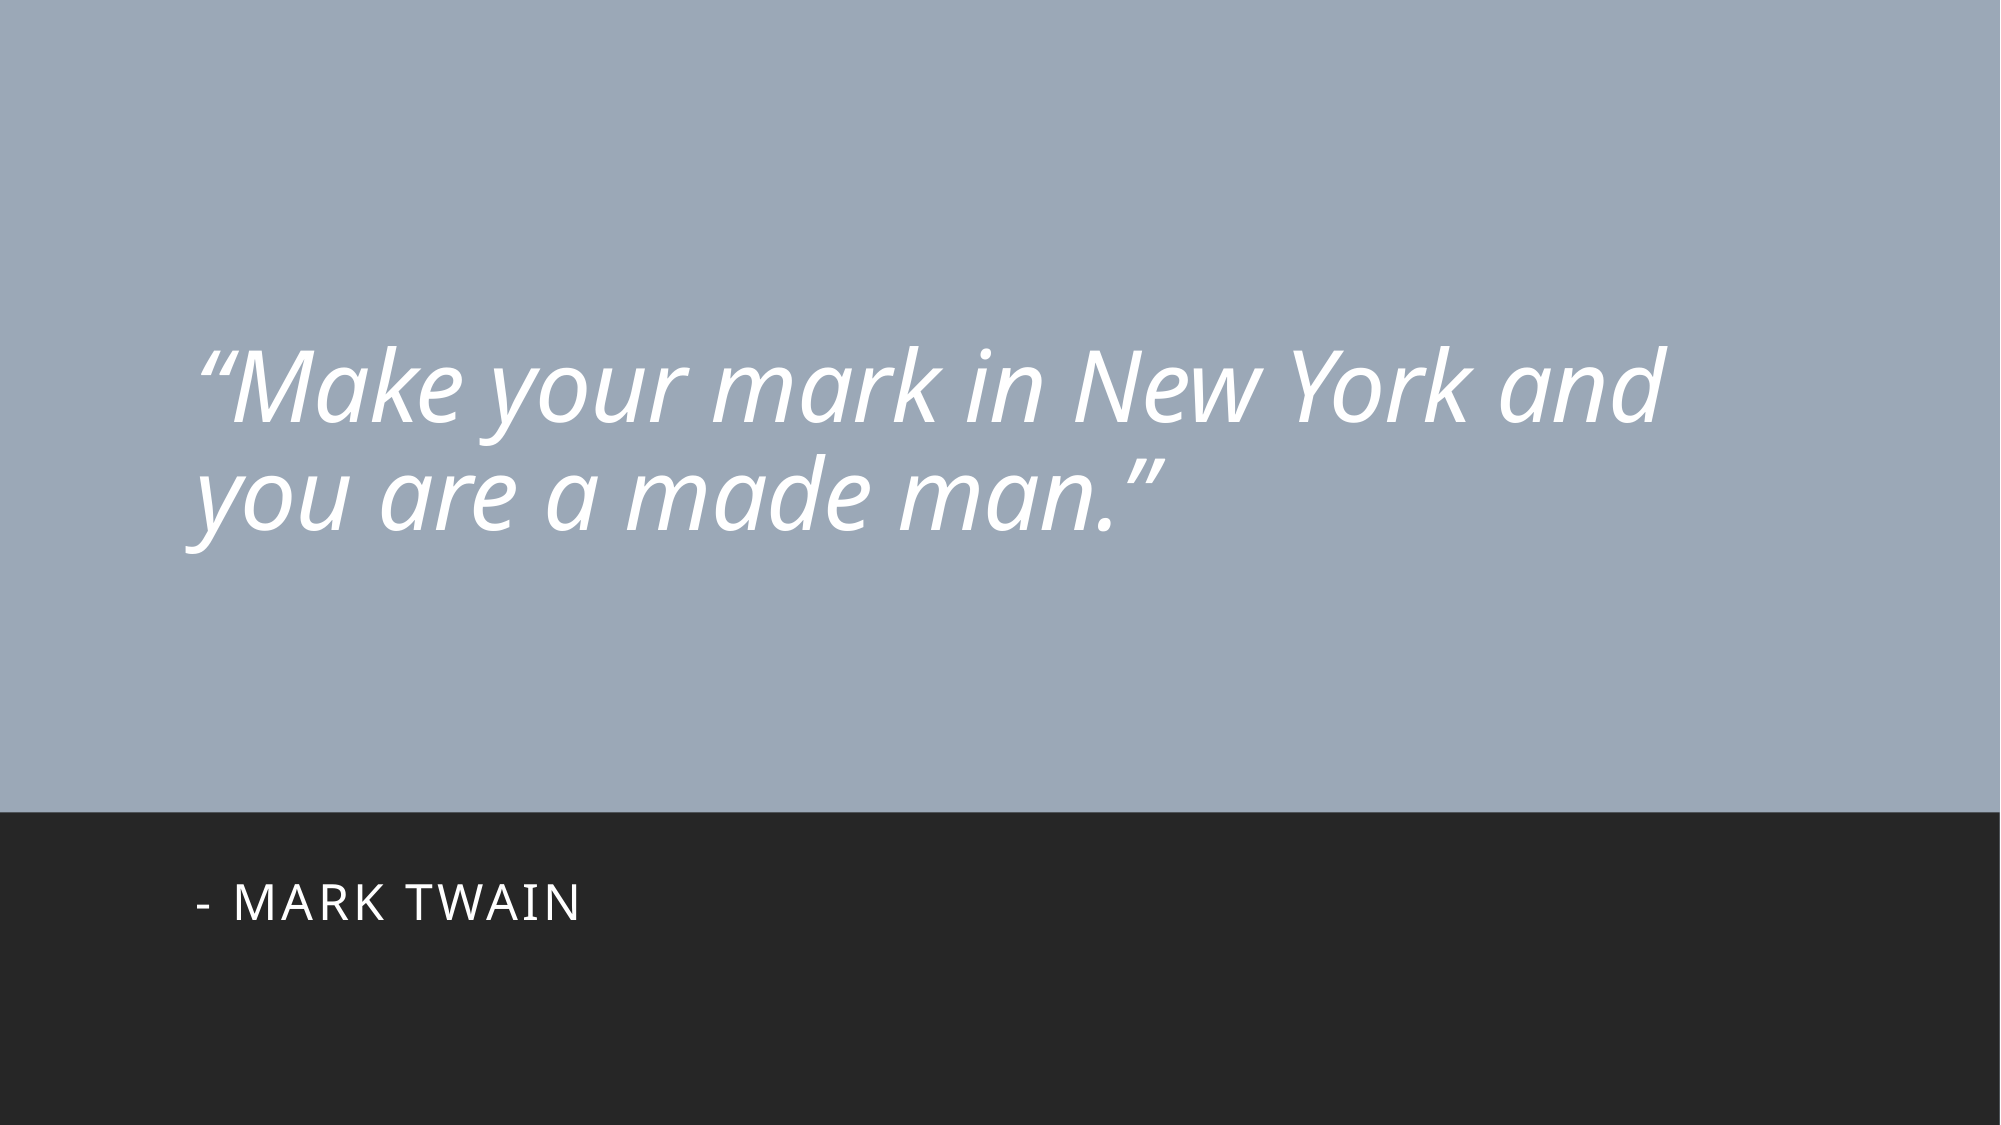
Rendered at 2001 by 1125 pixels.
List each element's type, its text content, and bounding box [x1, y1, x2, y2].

subtitle - Mark Twain [180, 857, 1831, 1045]
title “Make your mark in New York and you are a made man.” [180, 124, 1830, 763]
text_box [0, 811, 2000, 1125]
text_box [0, 0, 2000, 811]
